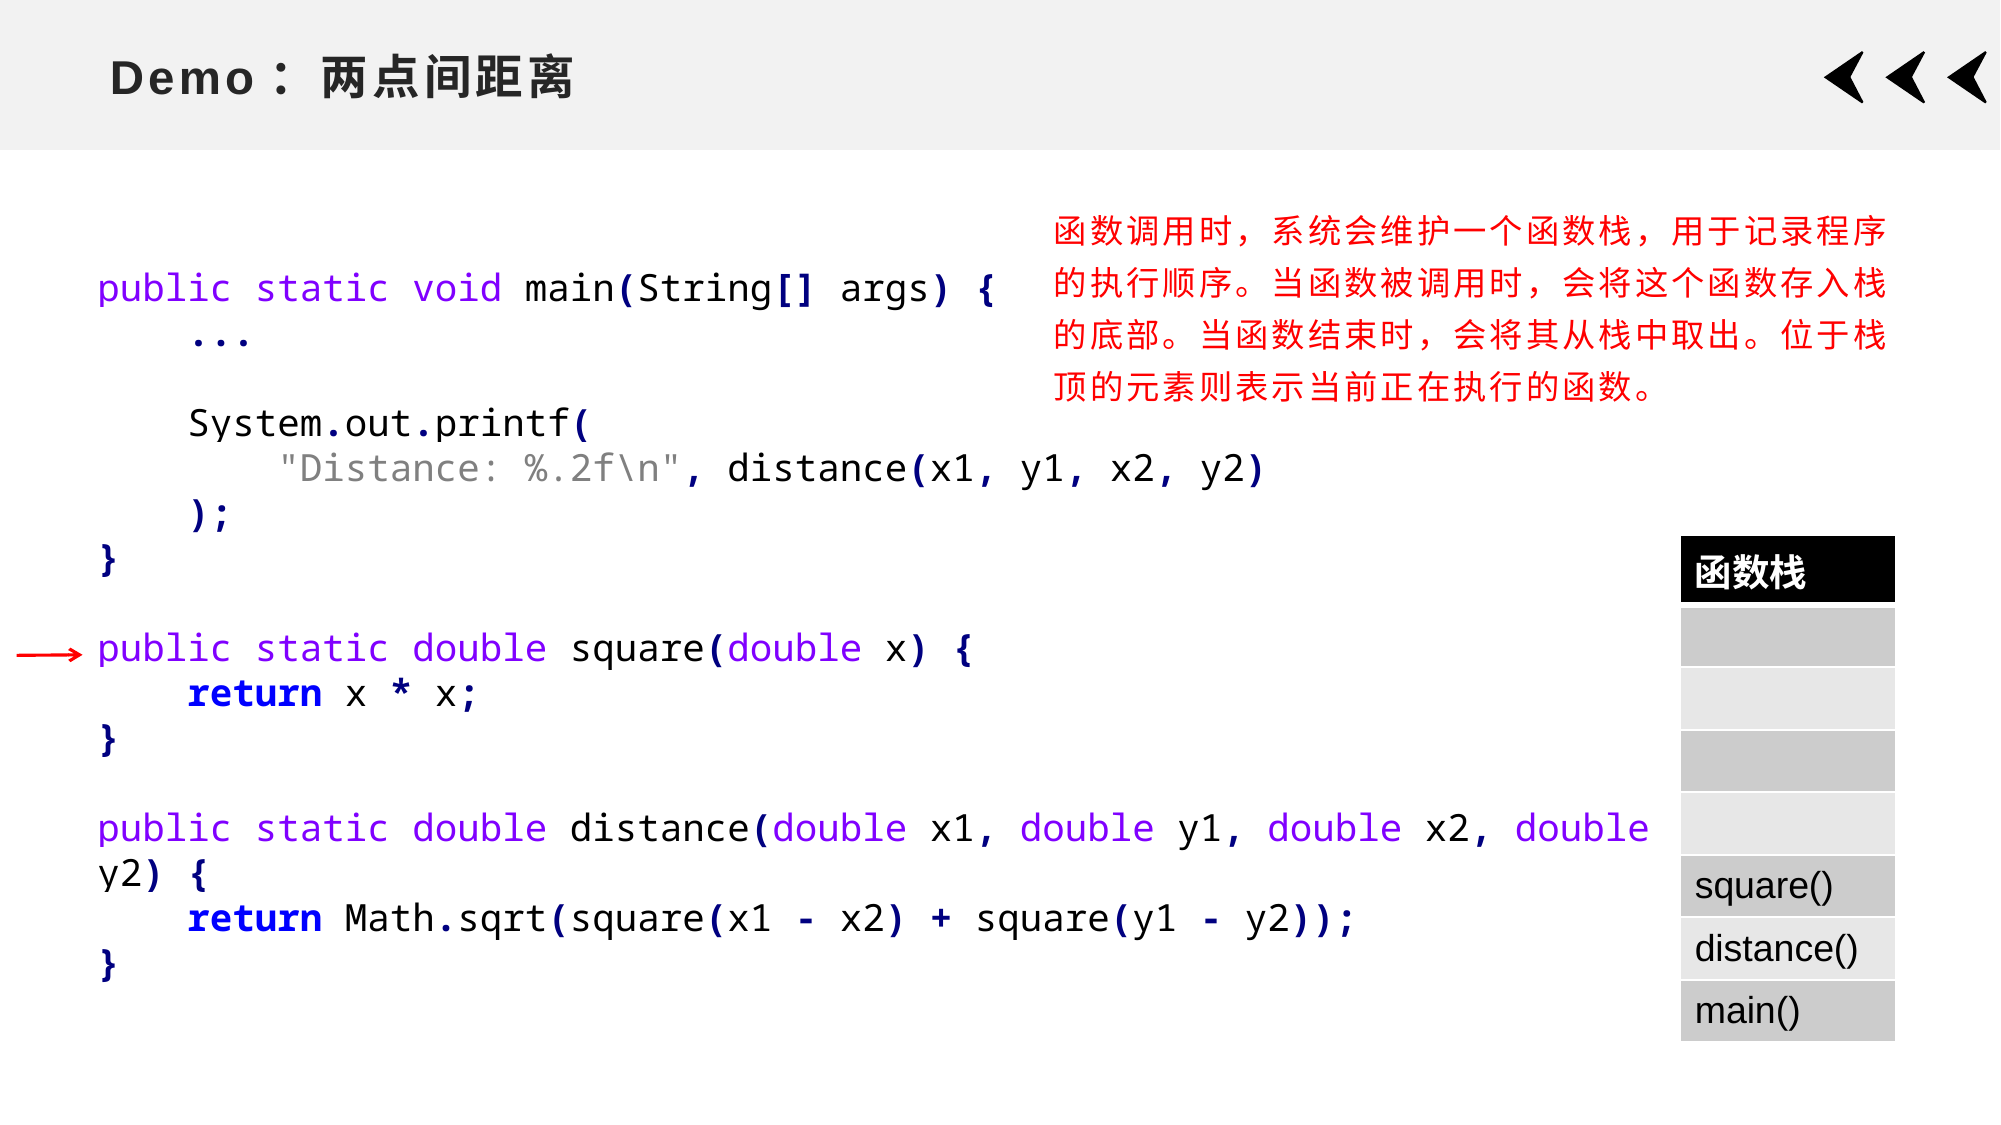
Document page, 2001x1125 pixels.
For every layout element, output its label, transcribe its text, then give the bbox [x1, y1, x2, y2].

table_header 函数栈 [1681, 536, 1895, 602]
text_box public static void main(String[] args) { ... System.out.printf( "Distance: %.2f\n", distance(x1, y1, x2, y2) ); } public static double square(double x) { return x * x; } public static double distance(double x1, double y1, double x2, double y2) { return Math.sqrt(square(x1 - x2) + square(y1 - y2)); } [82, 256, 1680, 992]
table_cell square() [1681, 856, 1895, 916]
list 函数调用时，系统会维护一个函数栈，用于记录程序的执行顺序。当函数被调用时，会将这个函数存入栈的底部。当函数结束时，会将其从栈中取出。位于栈顶的元素则表示当前正在执行的函数。 [1039, 190, 1906, 433]
table_cell [1681, 793, 1895, 854]
table_cell [1681, 668, 1895, 729]
table_cell [1681, 731, 1895, 791]
table_cell [1681, 608, 1895, 666]
table_cell main() [1681, 981, 1895, 1041]
title Demo：两点间距离 [95, 38, 1906, 112]
table_cell distance() [1681, 918, 1895, 979]
